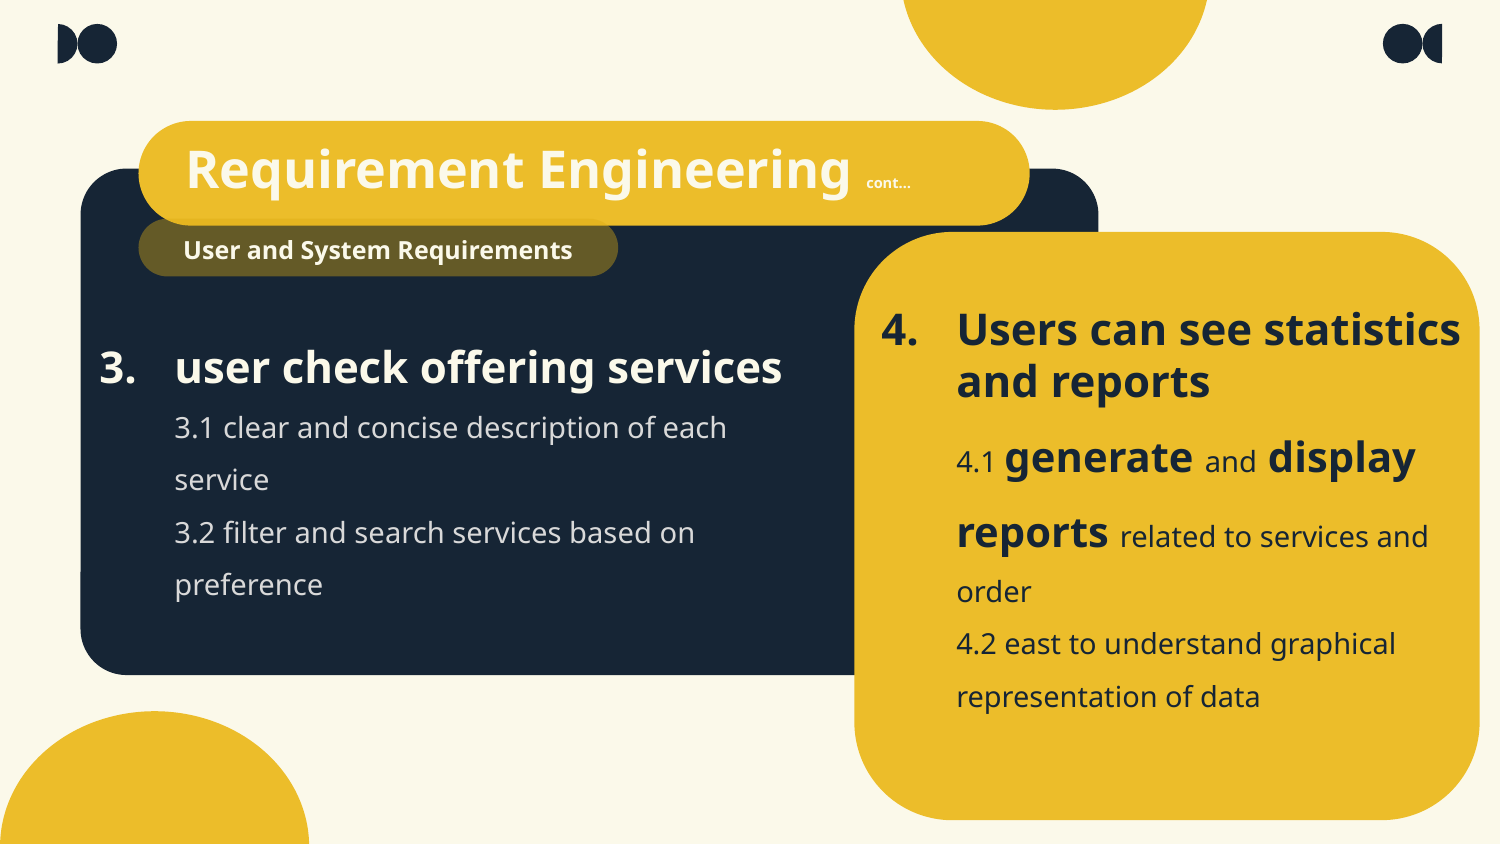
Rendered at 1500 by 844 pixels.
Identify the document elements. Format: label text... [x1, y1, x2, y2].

title Requirement Engineering cont… [160, 123, 937, 213]
text_box [138, 120, 1030, 226]
text_box Users can see statistics and reports 4.1 generate and display reports related to services and order 4.2 east to understand graphical representation of data [881, 218, 1480, 821]
text_box [852, 259, 881, 793]
subtitle user check offering services 3.1 clear and concise description of each service 3.2 filter and search services based on preference [99, 351, 829, 590]
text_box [138, 218, 619, 277]
